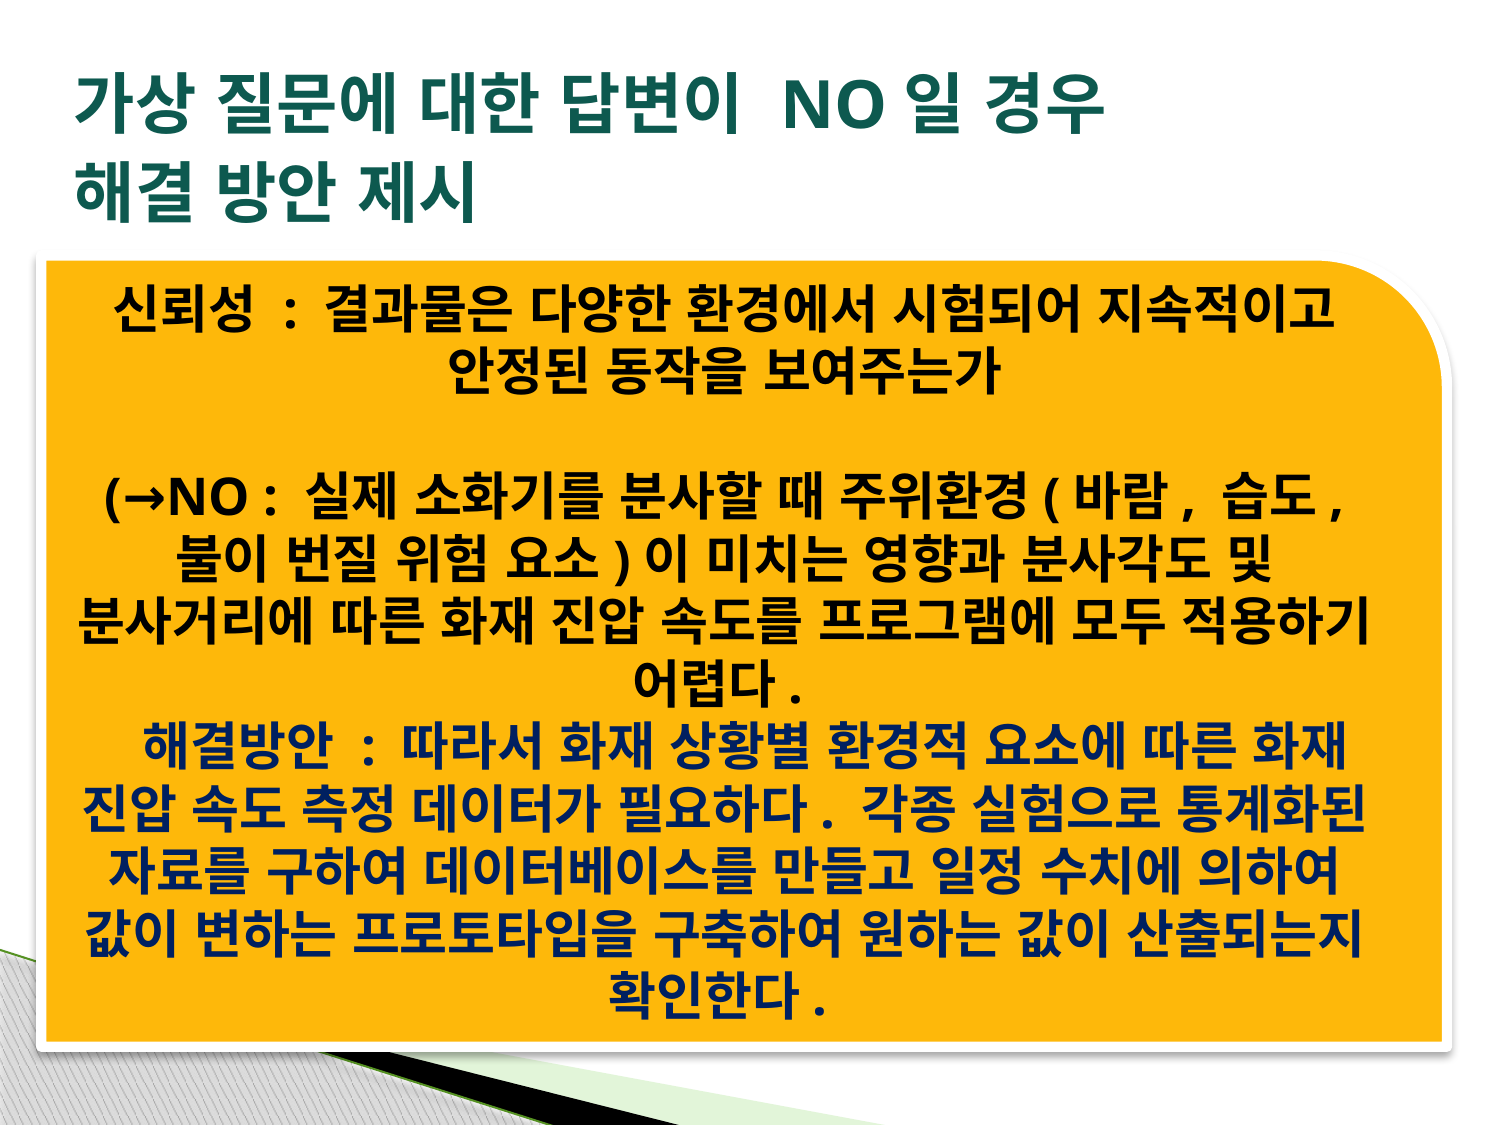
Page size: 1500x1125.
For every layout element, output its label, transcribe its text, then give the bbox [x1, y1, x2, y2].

list 가상 질문에 대한 답변이 NO일 경우 해결 방안 제시 [41, 54, 1425, 303]
text_box 신뢰성 : 결과물은 다양한 환경에서 시험되어 지속적이고 안정된 동작을 보여주는가 (→NO : 실제 소화기를 분사할 때 주위환경(바람, 습도, 불이 번질 위험 요소)이 미치는 영향과 분사각도 및 분사거리에 따른 화재 진압 속도를 프로그램에 모두 적용하기 어렵다. 해결방안 : 따라서 화재 상황별 환경적 요소에 따른 화재 진압 속도 측정 데이터가 필요하다. 각종 실험으로 통계화된 자료를 구하여 데이터베이스를 만들고 일정 수치에 의하여 값이 변하는 프로토타입을 구축하여 원하는 값이 산출되는지 확인한다. [36, 250, 1453, 1052]
